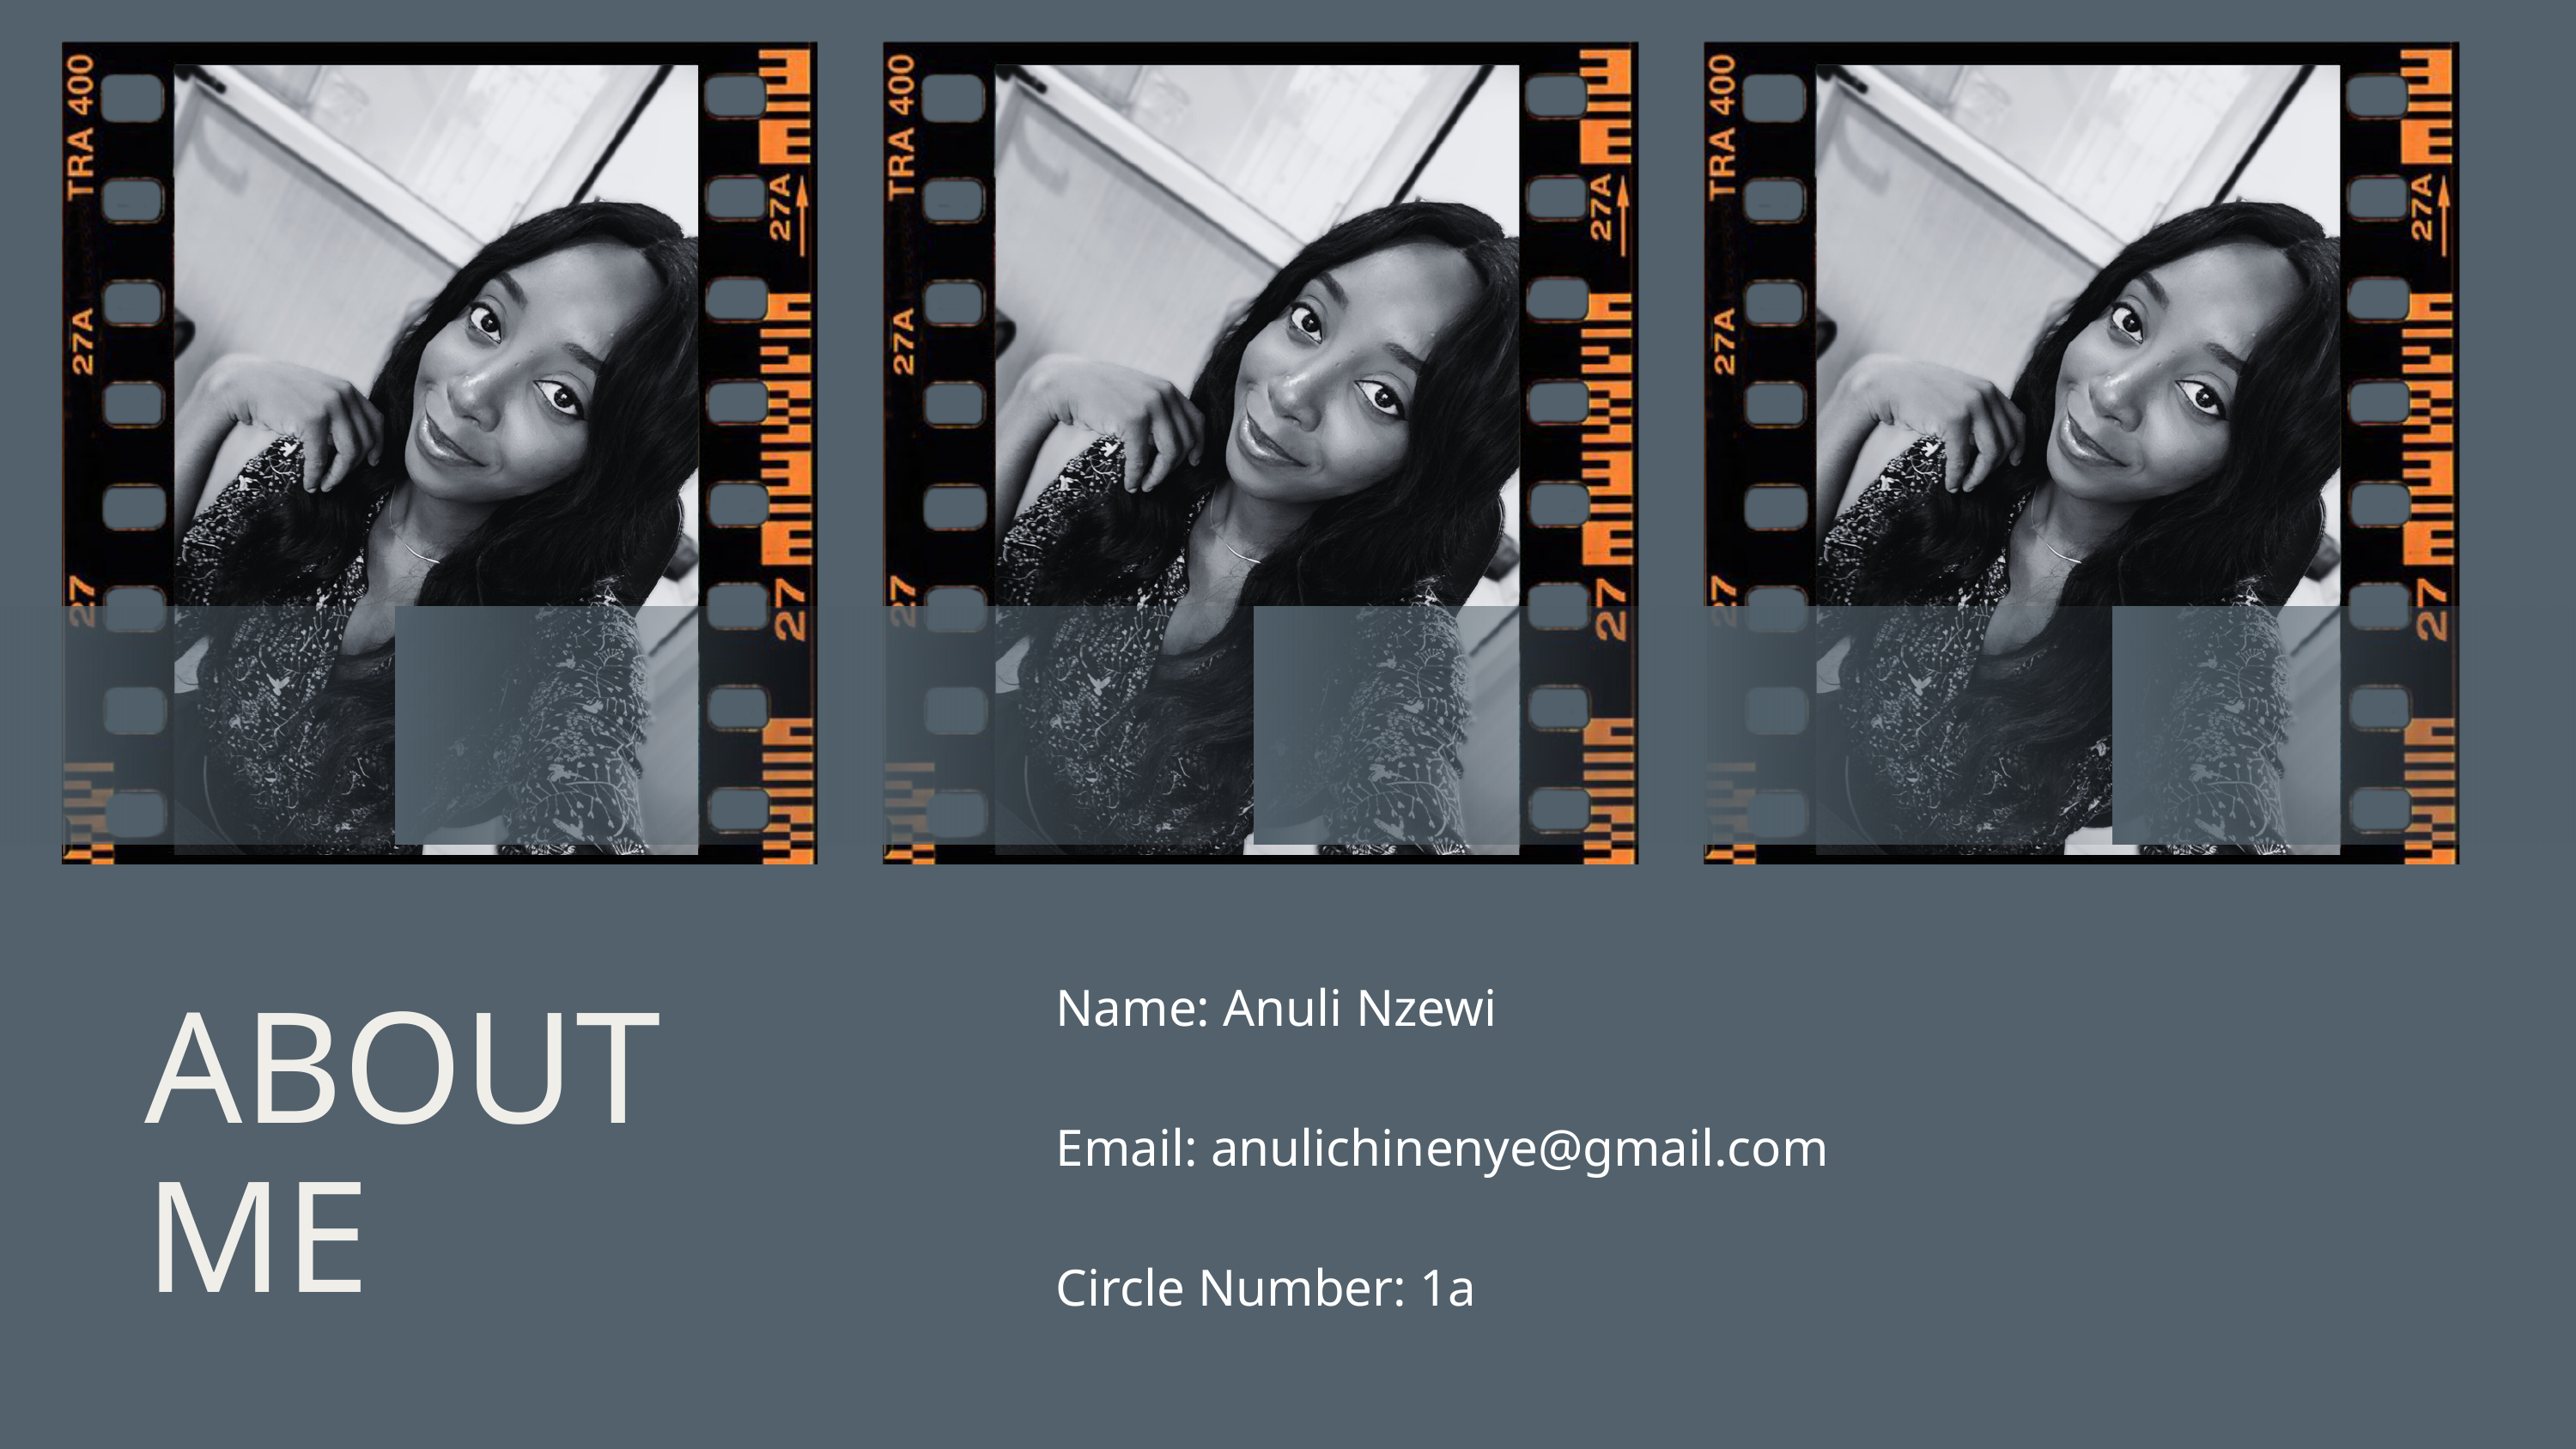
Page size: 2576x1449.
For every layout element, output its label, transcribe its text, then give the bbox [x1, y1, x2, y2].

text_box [1704, 40, 2460, 586]
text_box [883, 40, 1639, 586]
text_box Name: Anuli Nzewi Email: anulichinenye@gmail.com Circle Number: 1a [1055, 966, 2432, 1449]
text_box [61, 40, 818, 586]
text_box ABOUT ME [144, 985, 884, 1324]
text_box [0, 586, 2576, 864]
